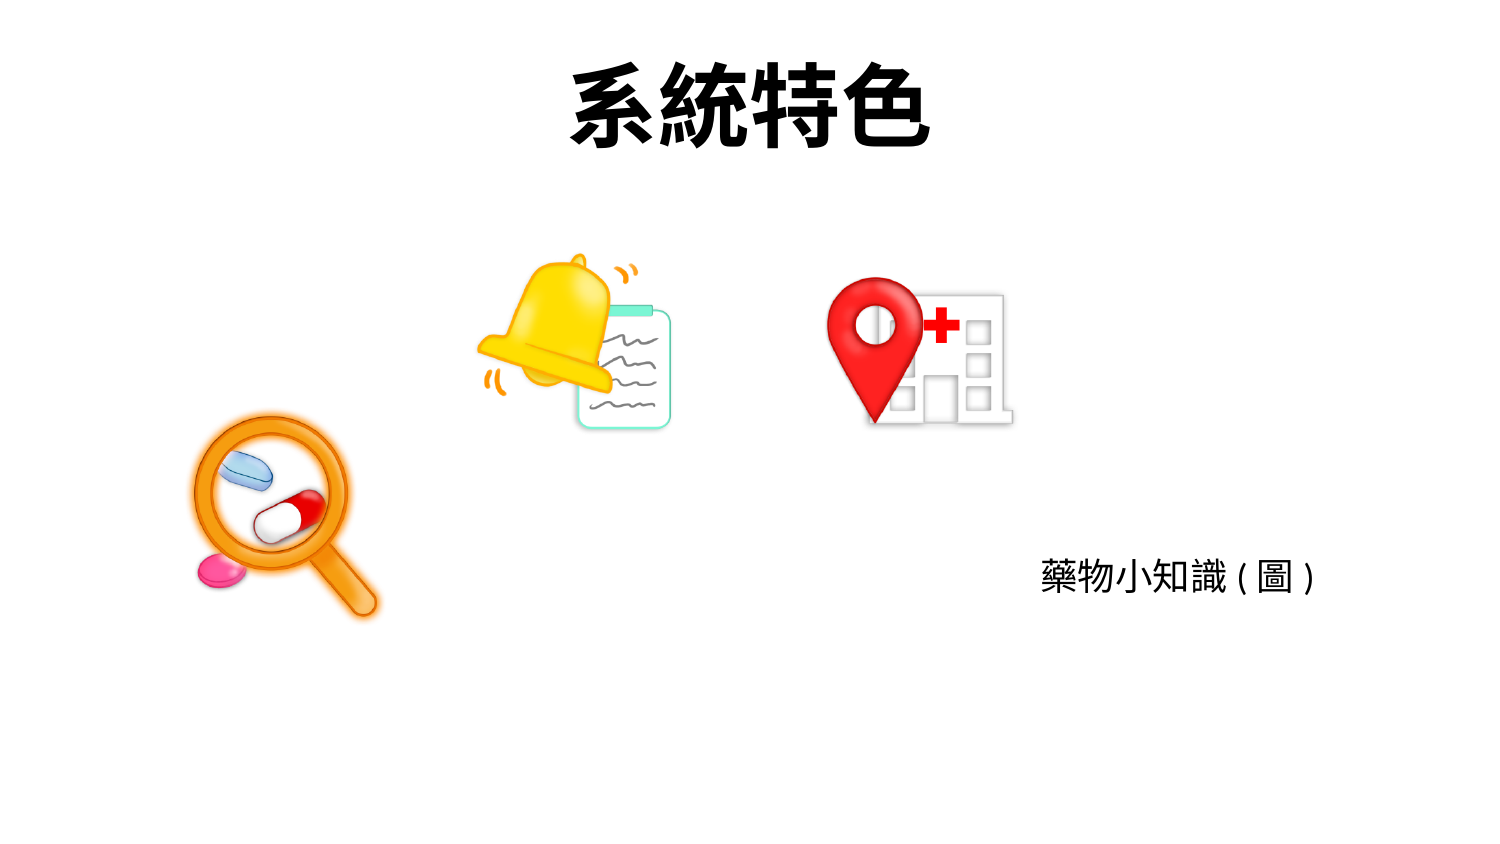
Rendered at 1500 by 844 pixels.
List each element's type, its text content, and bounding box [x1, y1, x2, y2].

picture [454, 208, 711, 469]
picture [159, 386, 416, 646]
text_box 藥物小知識(圖) [1025, 545, 1330, 605]
picture [785, 220, 1042, 481]
title 系統特色 [75, 33, 1425, 175]
